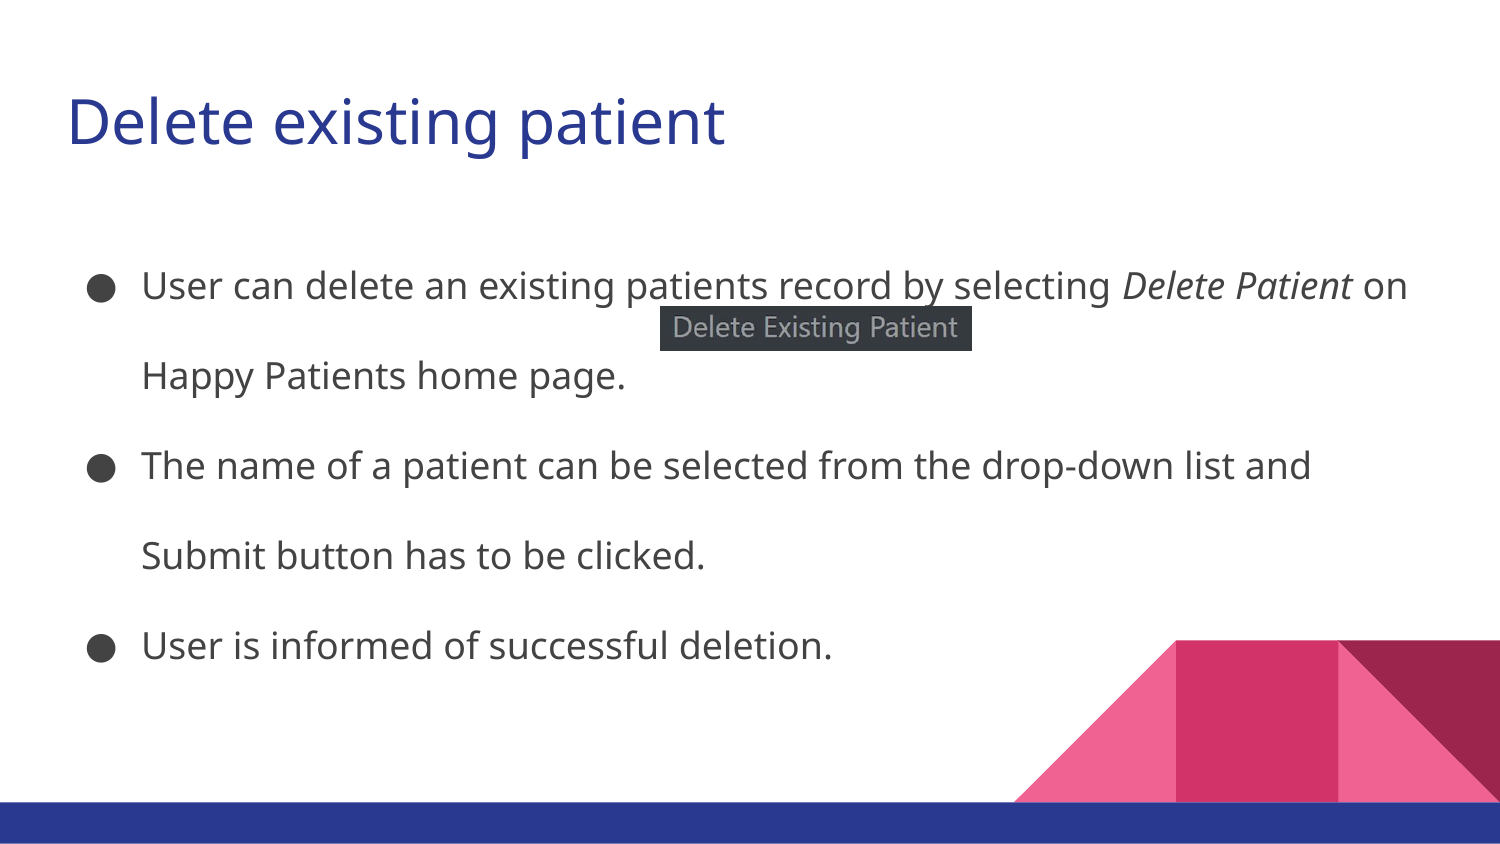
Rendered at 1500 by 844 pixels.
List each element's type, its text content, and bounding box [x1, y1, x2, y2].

title Delete existing patient [51, 67, 1449, 167]
list User can delete an existing patients record by selecting Delete Patient on Happy Patients home page. The name of a patient can be selected from the drop-down list and Submit button has to be clicked. User is informed of successful deletion. [51, 201, 1449, 750]
picture [660, 306, 973, 352]
